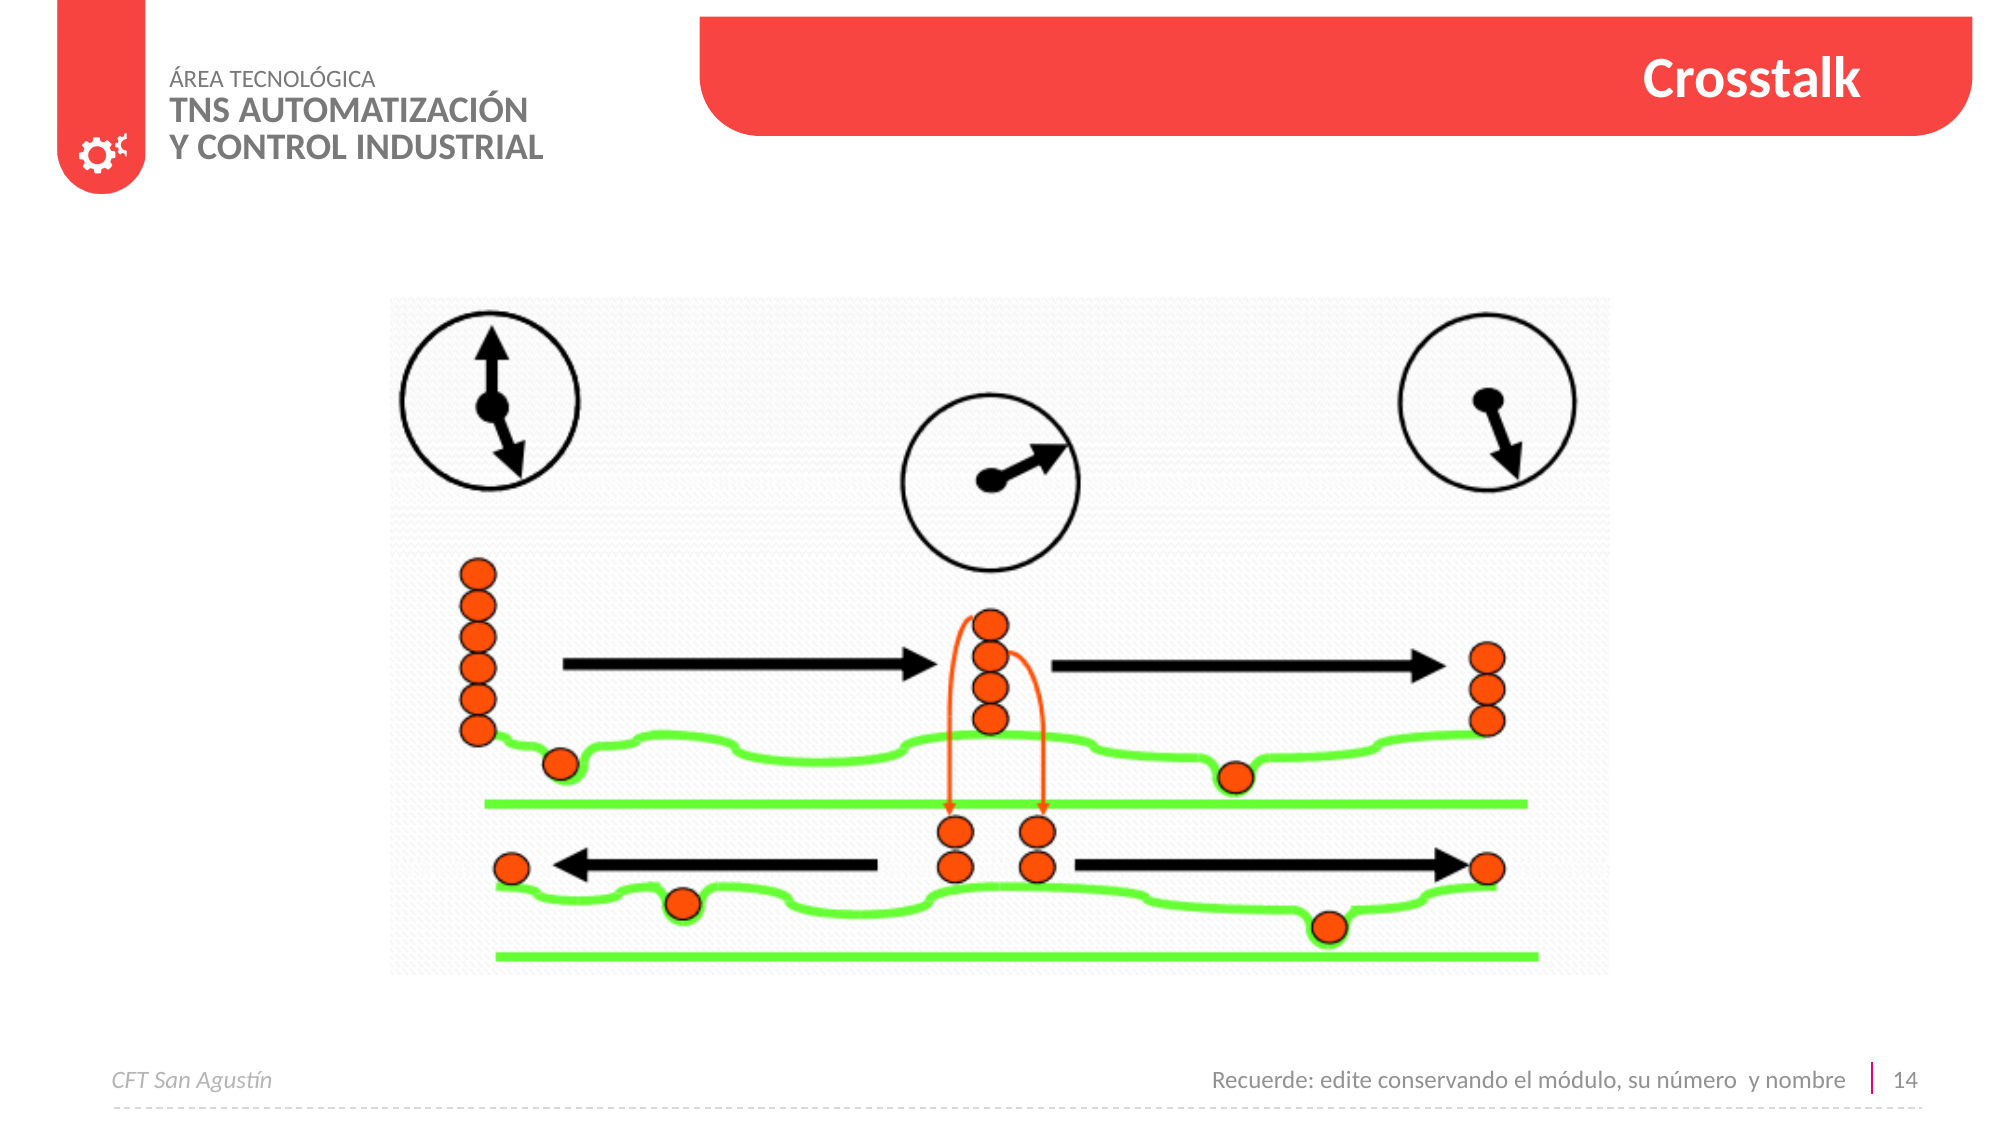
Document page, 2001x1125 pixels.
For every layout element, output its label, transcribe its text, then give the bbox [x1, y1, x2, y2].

picture [57, 0, 146, 194]
list Crosstalk [916, 39, 1877, 93]
slide_number 14 [1877, 1048, 1967, 1108]
footer Recuerde: edite conservando el módulo, su número y nombre [766, 1048, 1863, 1108]
picture [390, 297, 1610, 975]
